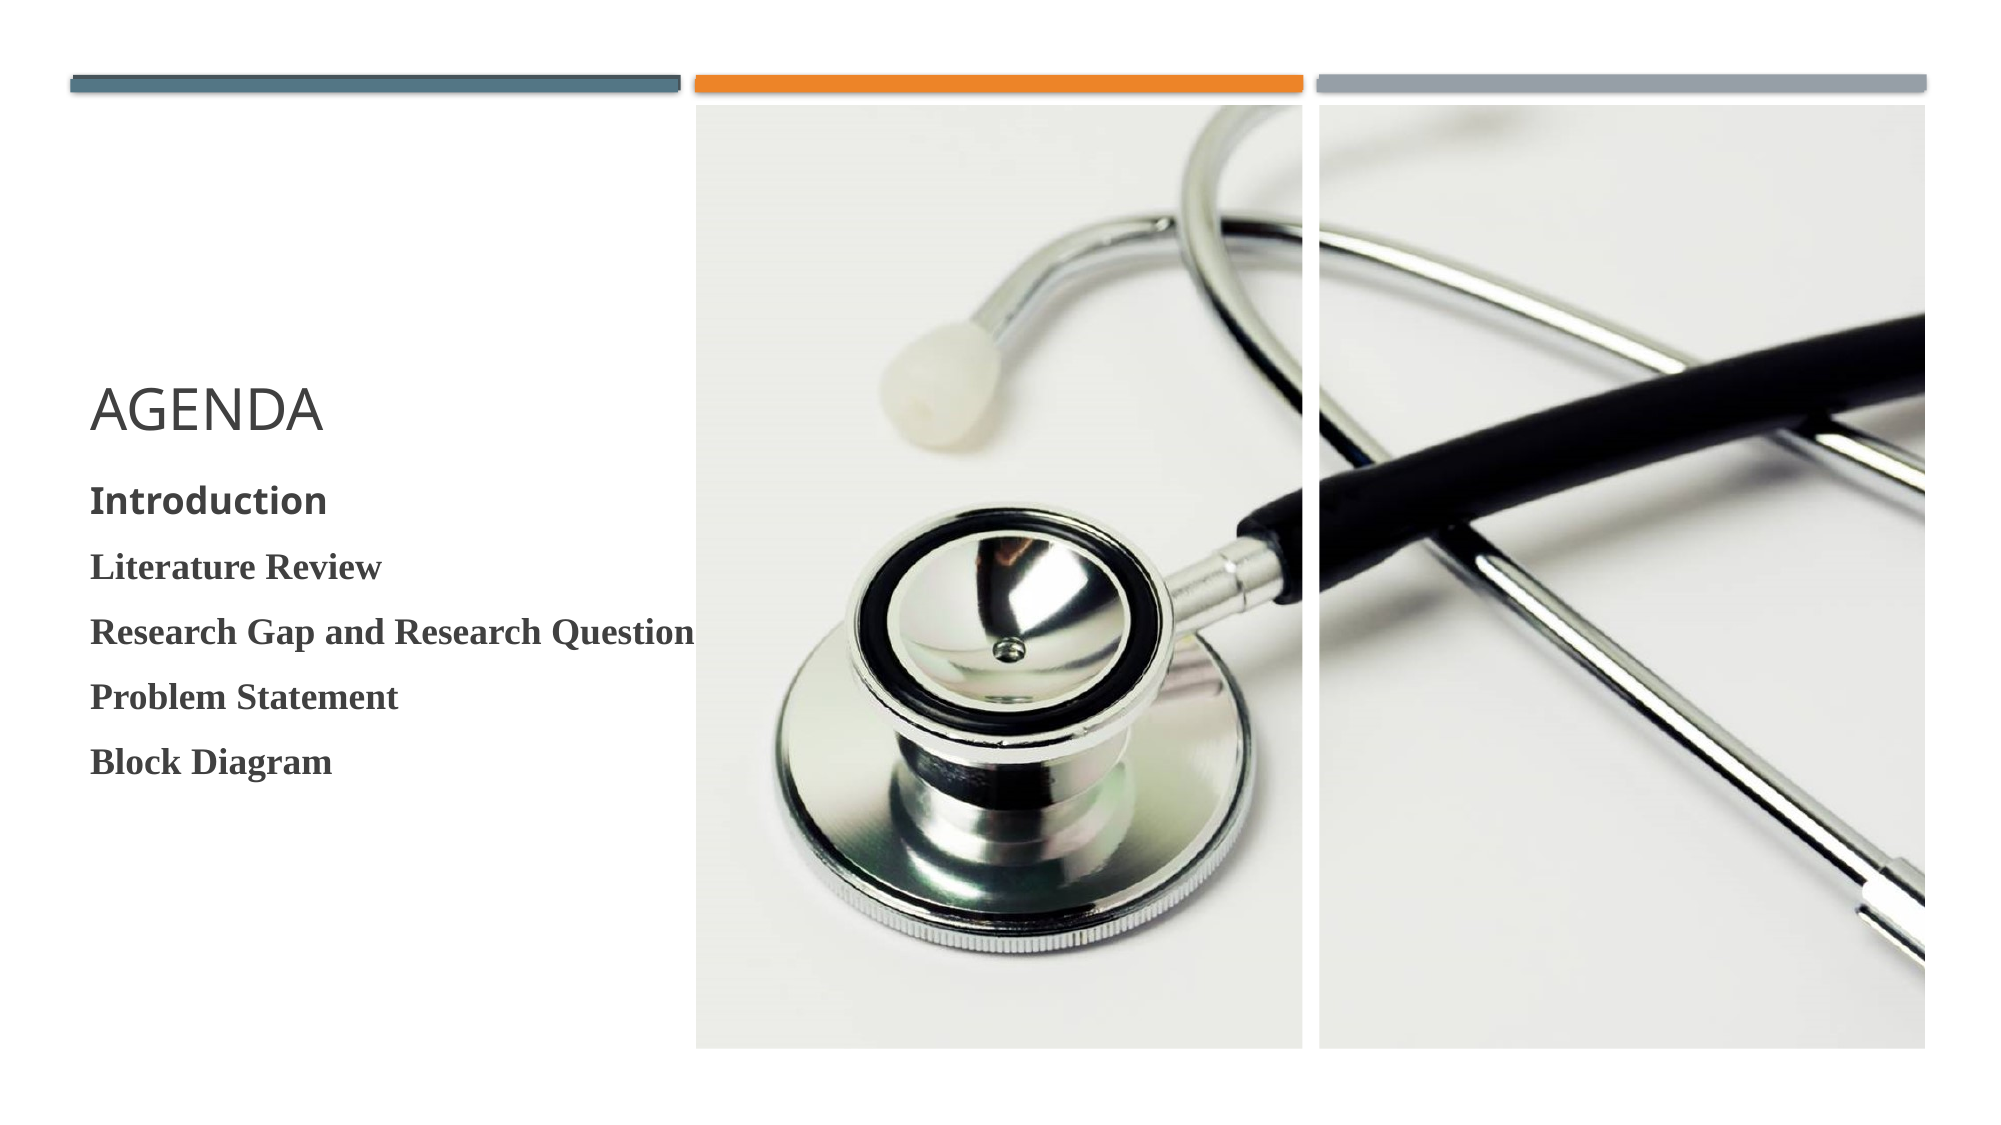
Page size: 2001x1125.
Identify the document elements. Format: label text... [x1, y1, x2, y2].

picture [695, 104, 1926, 1049]
title Agenda [75, 104, 675, 450]
list Introduction Literature Review Research Gap and Research Question Problem Statement Block Diagram [75, 469, 689, 1046]
